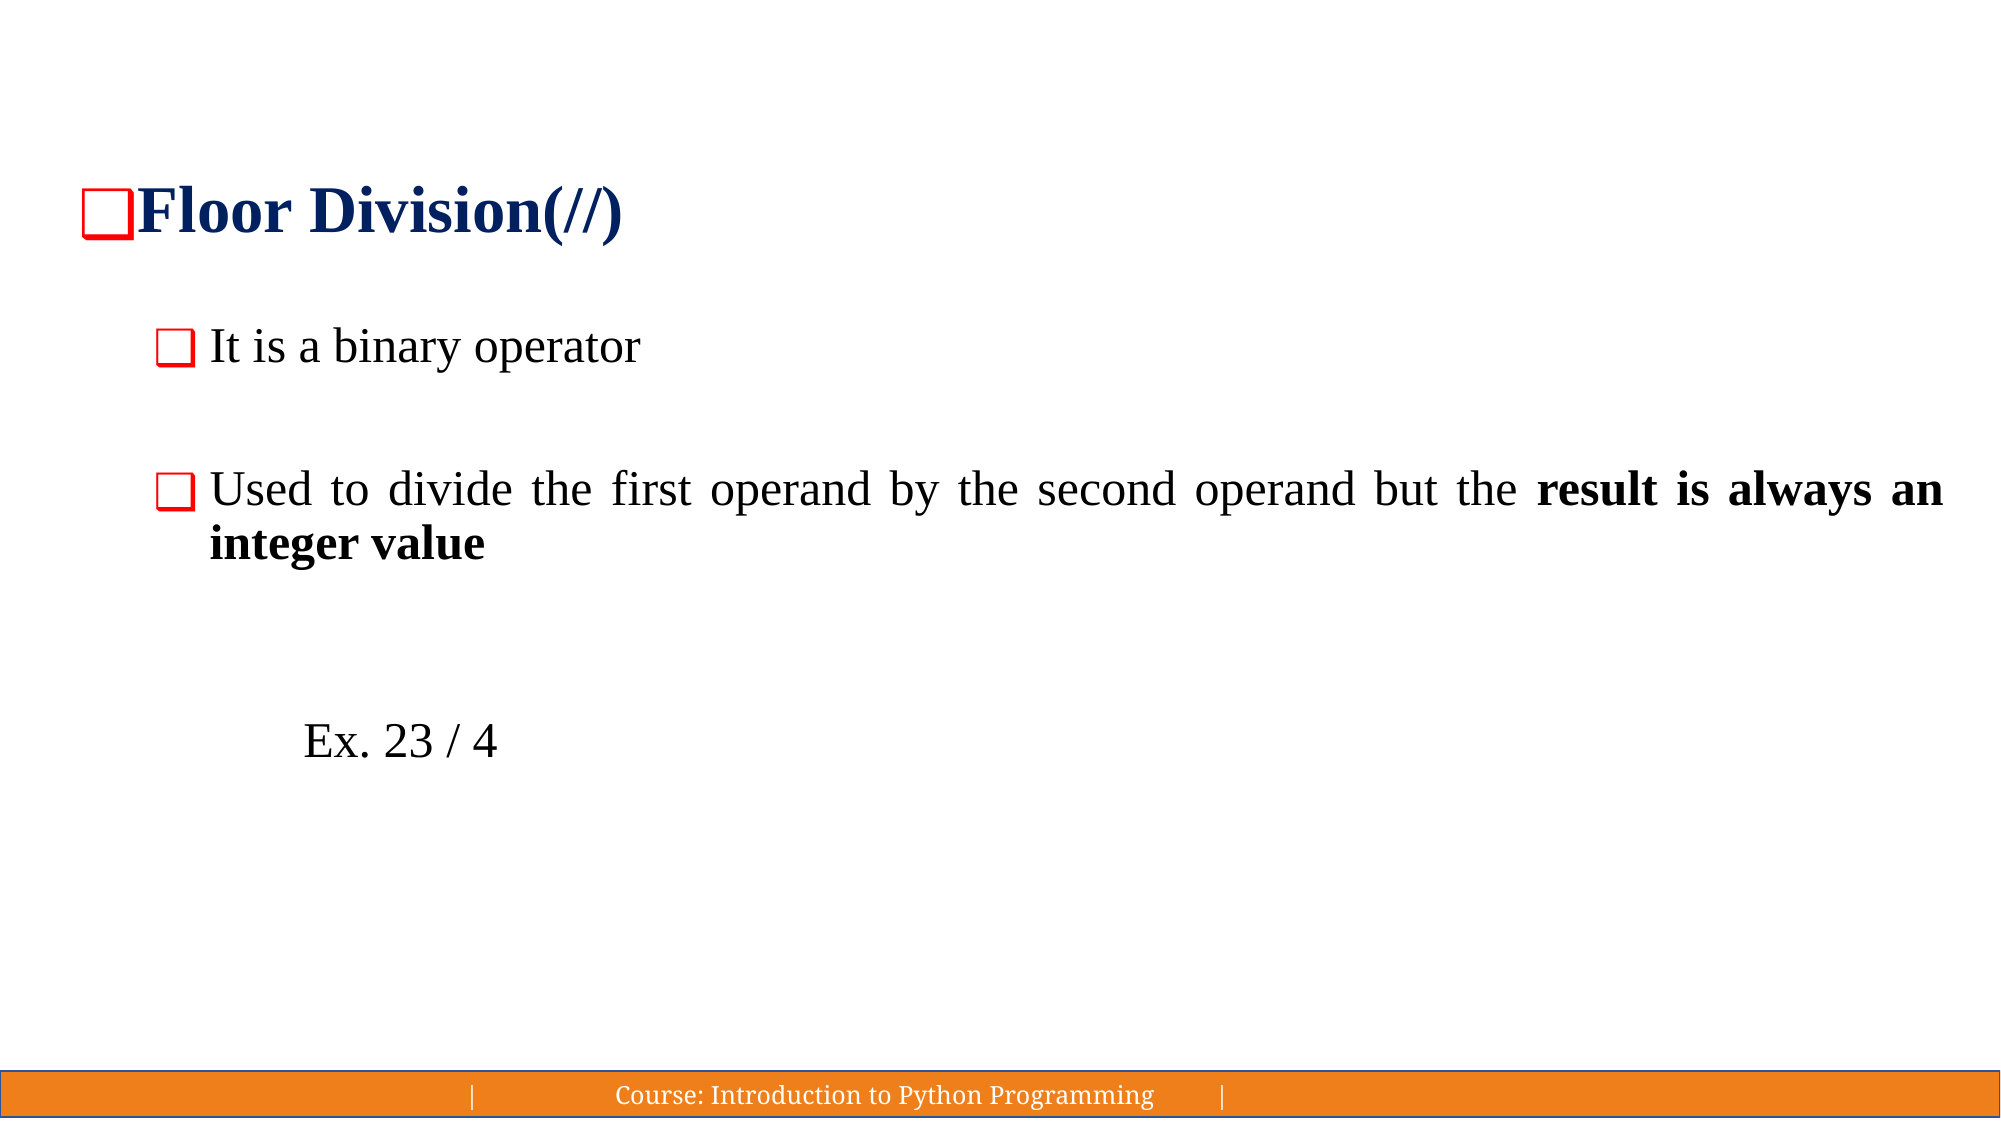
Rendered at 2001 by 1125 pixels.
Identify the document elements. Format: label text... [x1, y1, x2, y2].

list Floor Division(//) It is a binary operator Used to divide the first operand by the second operand but the result is always an integer value Ex. 23 / 4 [63, 167, 1959, 1047]
